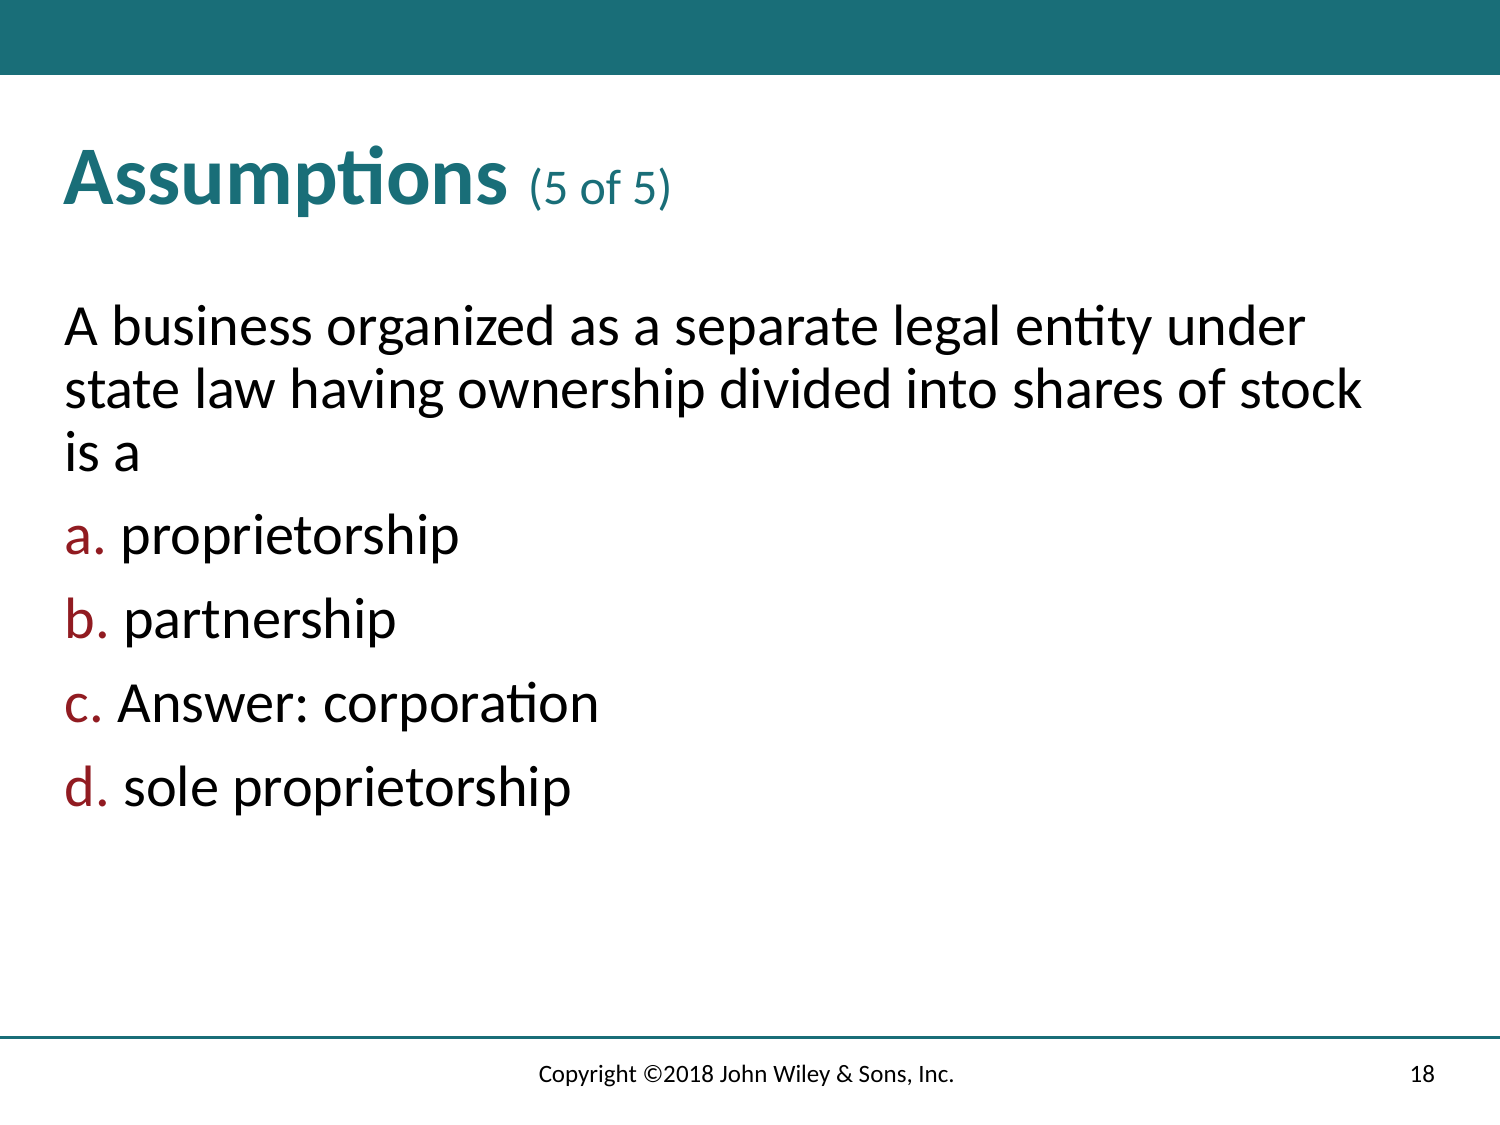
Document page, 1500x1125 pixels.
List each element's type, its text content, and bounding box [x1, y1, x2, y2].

title Assumptions (5 of 5) [49, 125, 1449, 250]
footer Copyright ©2018 John Wiley & Sons, Inc. [496, 1042, 1004, 1103]
list A business organized as a separate legal entity under state law having ownership divided into shares of stock is a a. proprietorship b. partnership c. Answer: corporation d. sole proprietorship [50, 287, 1388, 863]
slide_number 18 [1059, 1042, 1450, 1103]
